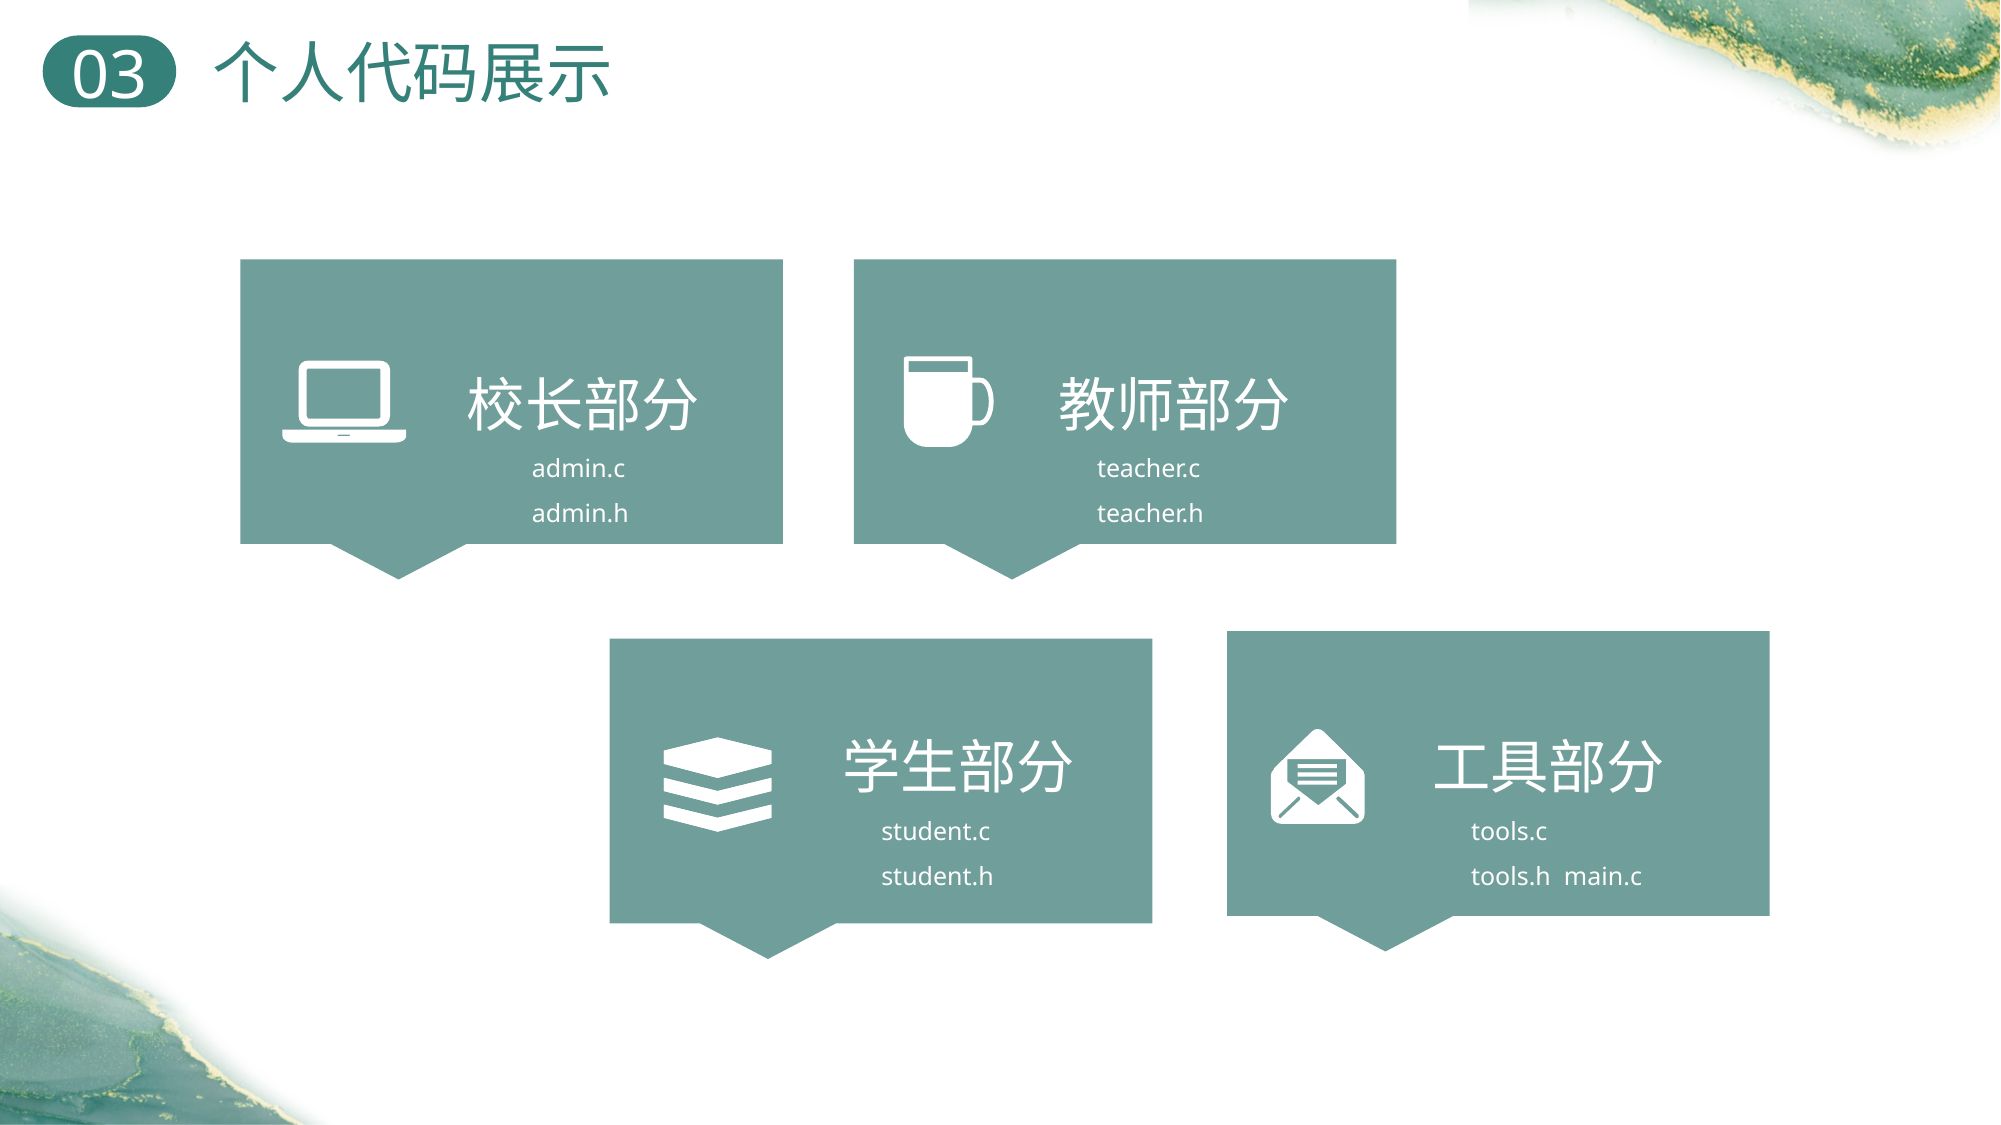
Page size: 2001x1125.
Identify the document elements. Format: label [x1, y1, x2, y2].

text_box [240, 259, 783, 544]
text_box [42, 23, 690, 120]
text_box [853, 259, 1397, 544]
text_box [609, 638, 1153, 924]
picture [0, 885, 337, 1124]
text_box [1227, 631, 1770, 916]
picture [1469, 0, 1999, 183]
